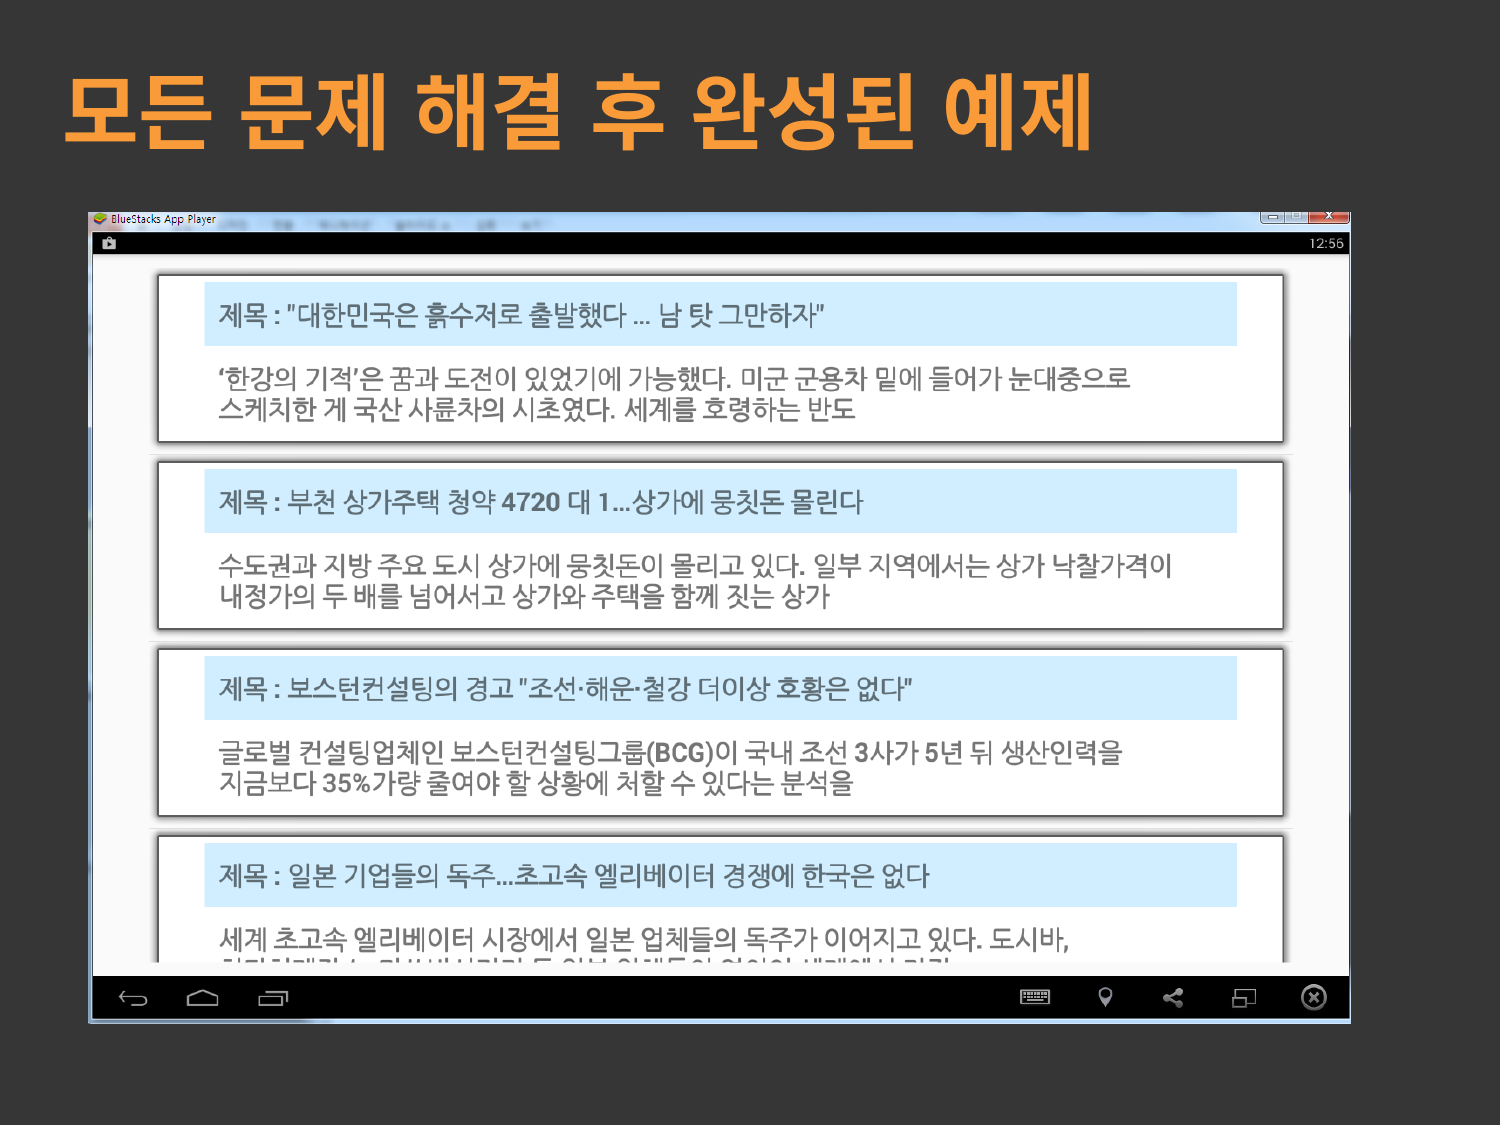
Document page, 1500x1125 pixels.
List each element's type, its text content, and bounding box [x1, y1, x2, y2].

picture [88, 212, 1351, 1024]
text_box 모든 문제 해결 후 완성된 예제 [47, 53, 1384, 168]
